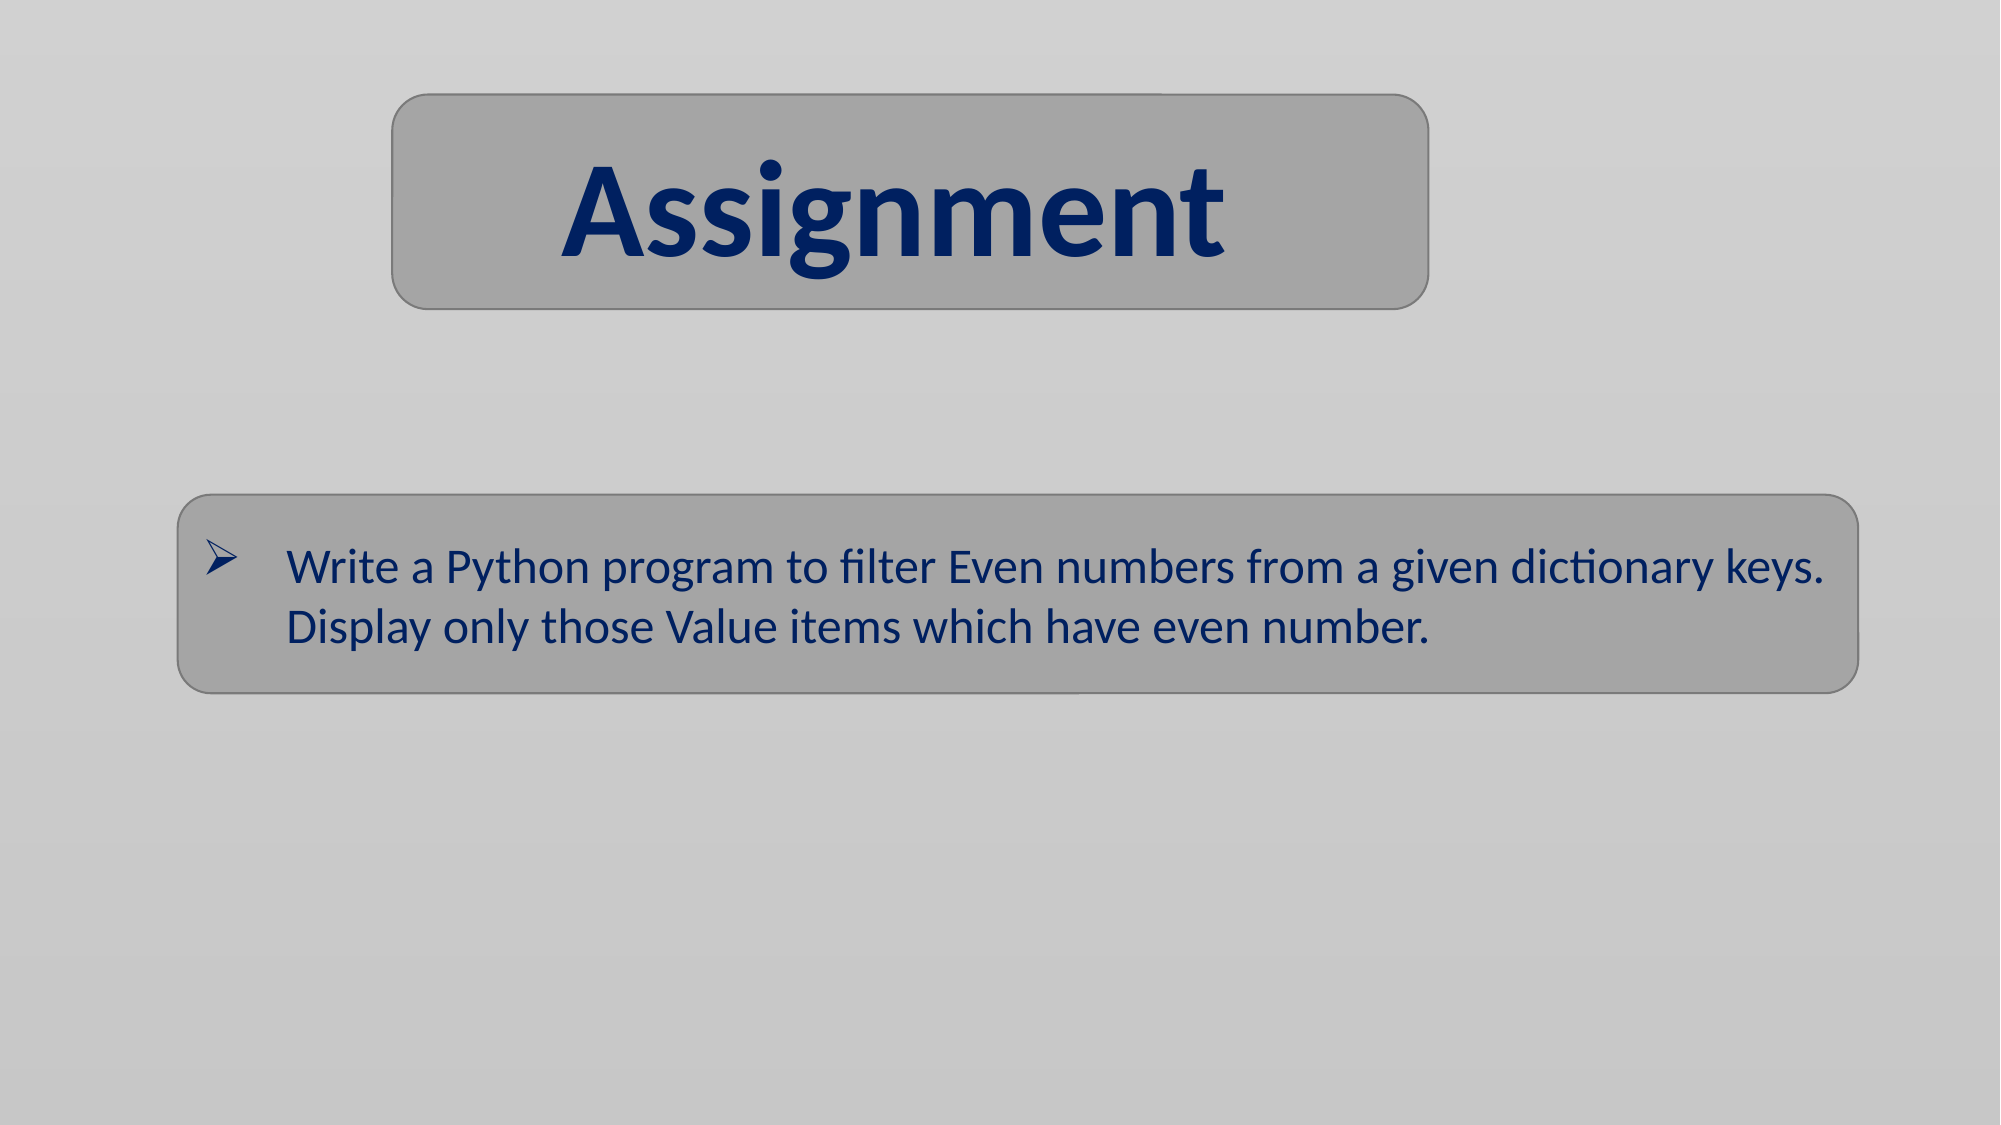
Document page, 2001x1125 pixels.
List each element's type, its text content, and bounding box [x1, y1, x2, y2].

text_box Write a Python program to filter Even numbers from a given dictionary keys. Display only those Value items which have even number. [176, 493, 1860, 695]
text_box Assignment [391, 93, 1430, 311]
